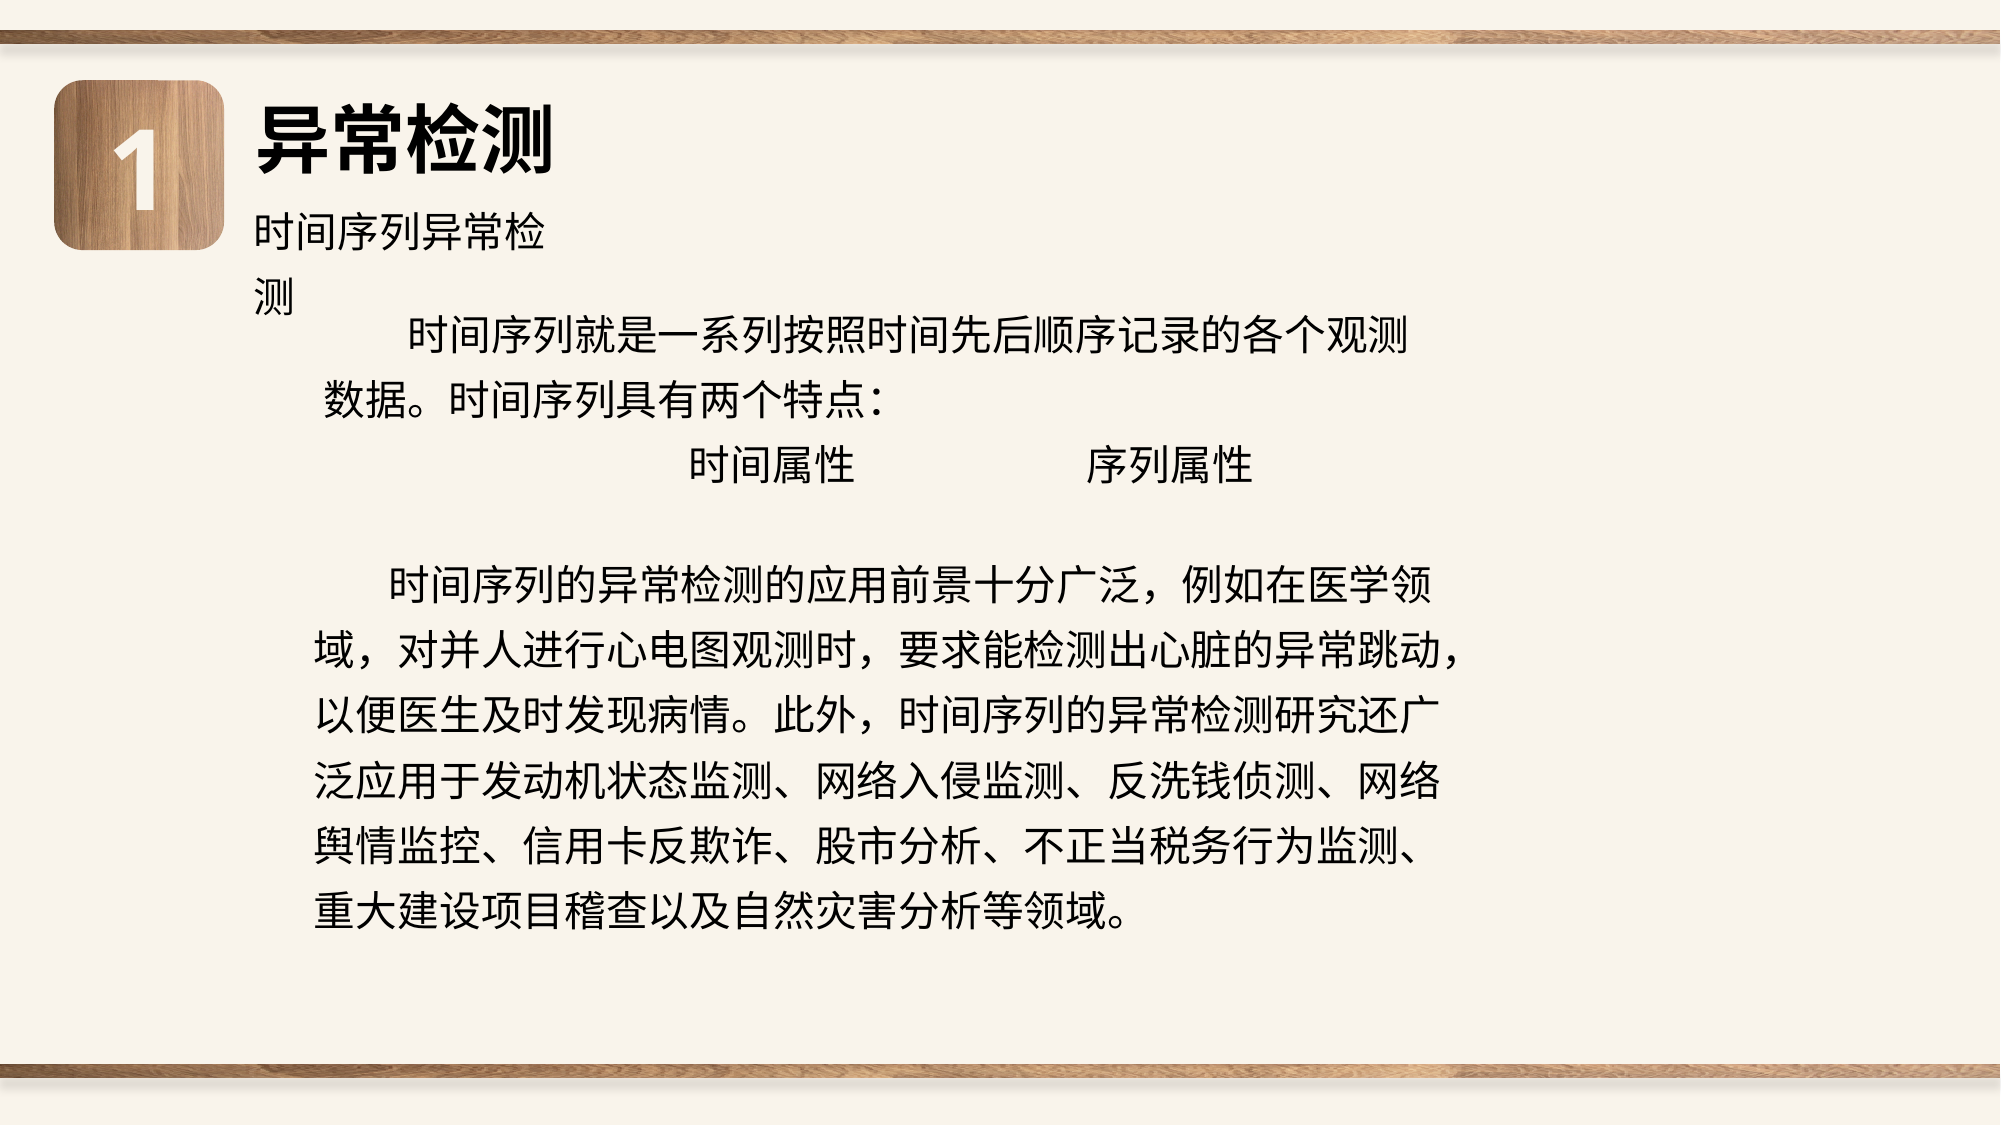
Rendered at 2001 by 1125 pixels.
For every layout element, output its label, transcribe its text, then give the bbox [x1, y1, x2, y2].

text_box 时间序列就是一系列按照时间先后顺序记录的各个观测数据。时间序列具有两个特点： 时间属性 序列属性 [308, 286, 1466, 497]
text_box 时间序列的异常检测的应用前景十分广泛，例如在医学领域，对并人进行心电图观测时，要求能检测出心脏的异常跳动，以便医生及时发现病情。此外，时间序列的异常检测研究还广泛应用于发动机状态监测、网络入侵监测、反洗钱侦测、网络舆情监控、信用卡反欺诈、股市分析、不正当税务行为监测、重大建设项目稽查以及自然灾害分析等领域。 [299, 536, 1457, 942]
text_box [54, 80, 573, 251]
picture [0, 1064, 2000, 1078]
text_box 时间序列异常检测 [239, 183, 603, 329]
picture [0, 30, 2000, 44]
